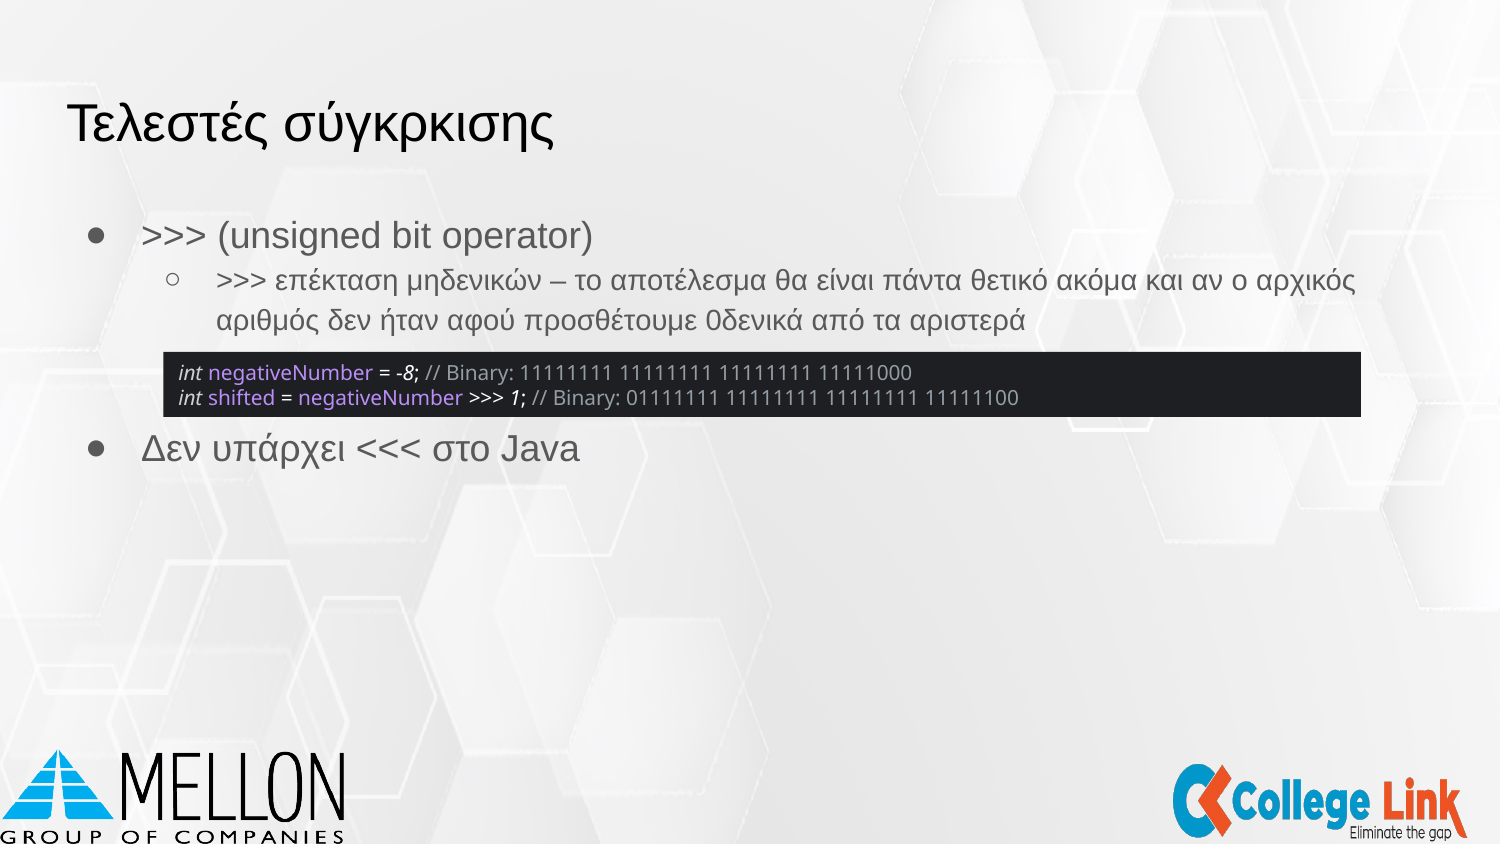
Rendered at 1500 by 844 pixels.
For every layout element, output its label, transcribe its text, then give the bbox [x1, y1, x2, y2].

title Τελεστές σύγκρκισης [51, 72, 1449, 167]
picture [0, 0, 1500, 844]
list >>> (unsigned bit operator) >>> επέκταση μηδενικών – το αποτέλεσμα θα είναι πάντα θετικό ακόμα και αν ο αρχικός αριθμός δεν ήταν αφού προσθέτουμε 0δενικά από τα αριστερά Δεν υπάρχει <<< στο Java [51, 189, 1449, 750]
text_box int negativeNumber = -8; // Binary: 11111111 11111111 11111111 11111000 int shifted = negativeNumber >>> 1; // Binary: 01111111 11111111 11111111 11111100 [163, 351, 1361, 417]
